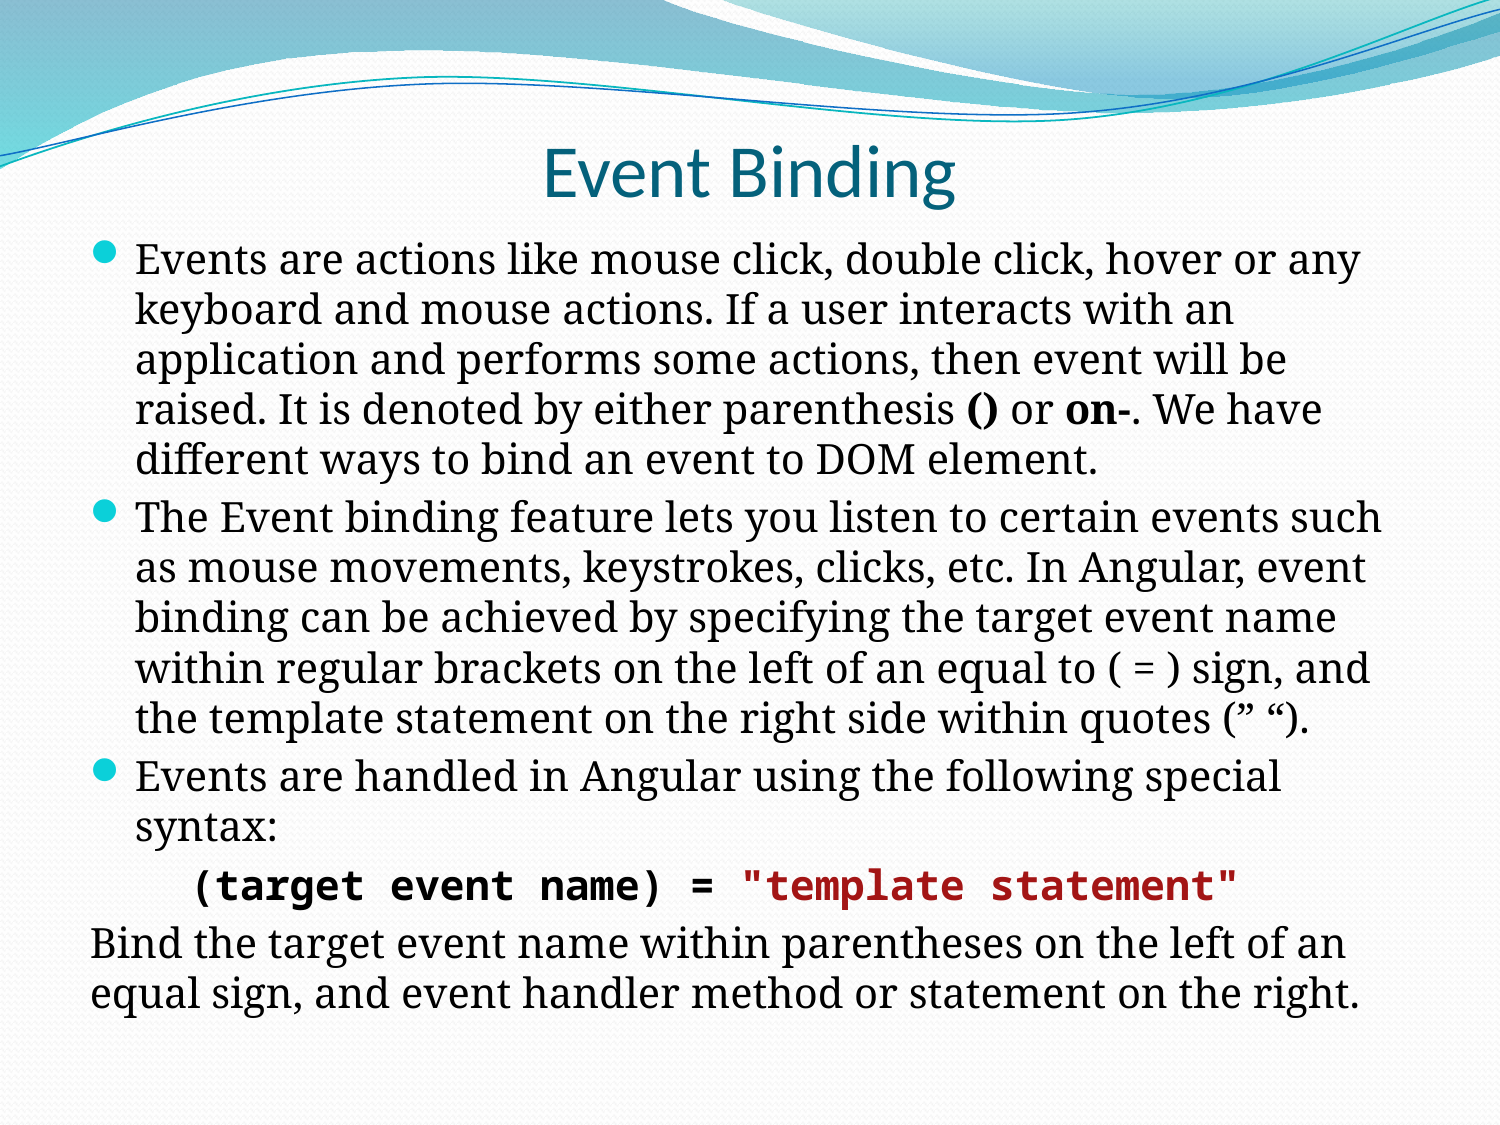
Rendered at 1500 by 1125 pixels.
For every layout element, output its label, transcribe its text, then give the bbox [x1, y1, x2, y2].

list Events are actions like mouse click, double click, hover or any keyboard and mouse actions. If a user interacts with an application and performs some actions, then event will be raised. It is denoted by either parenthesis () or on-. We have different ways to bind an event to DOM element. The Event binding feature lets you listen to certain events such as mouse movements, keystrokes, clicks, etc. In Angular, event binding can be achieved by specifying the target event name within regular brackets on the left of an equal to ( = ) sign, and the template statement on the right side within quotes (” “). Events are handled in Angular using the following special syntax: (target event name) = "template statement" Bind the target event name within parentheses on the left of an equal sign, and event handler method or statement on the right. [75, 224, 1425, 1038]
title Event Binding [75, 115, 1425, 224]
